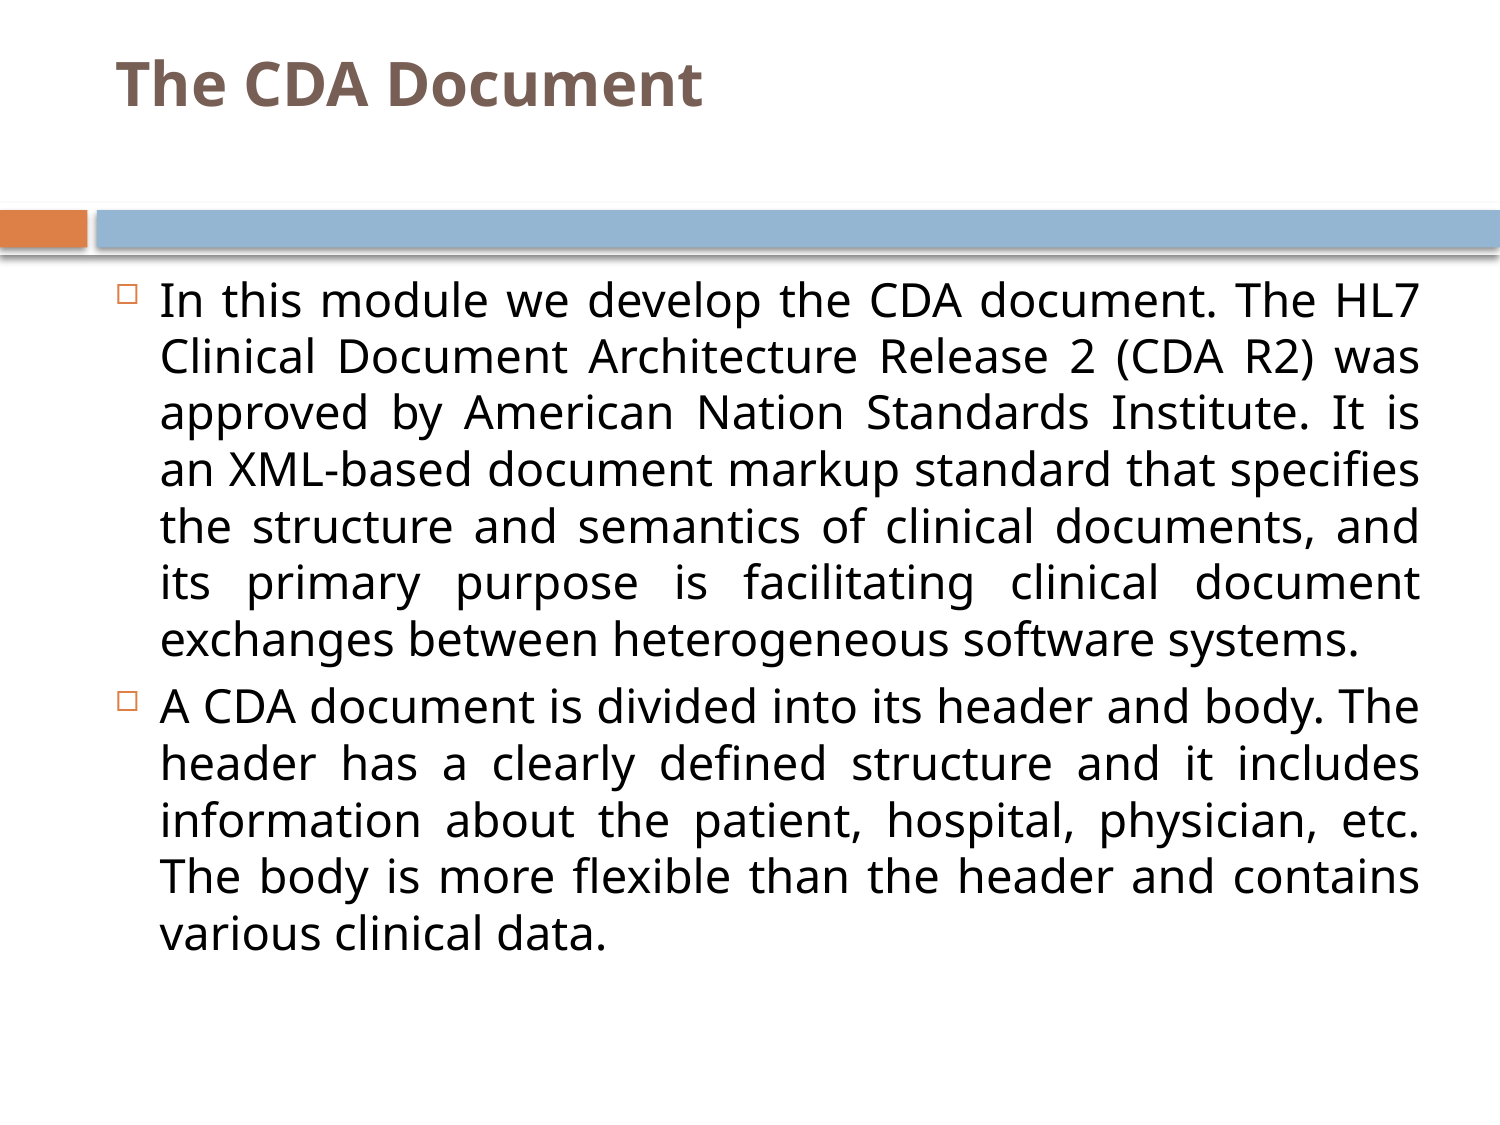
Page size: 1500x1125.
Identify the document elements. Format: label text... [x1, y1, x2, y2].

list In this module we develop the CDA document. The HL7 Clinical Document Architecture Release 2 (CDA R2) was approved by American Nation Standards Institute. It is an XML-based document markup standard that specifies the structure and semantics of clinical documents, and its primary purpose is facilitating clinical document exchanges between heterogeneous software systems. A CDA document is divided into its header and body. The header has a clearly defined structure and it includes information about the patient, hospital, physician, etc. The body is more flexible than the header and contains various clinical data. [100, 262, 1438, 1000]
title The CDA Document [100, 37, 1438, 200]
